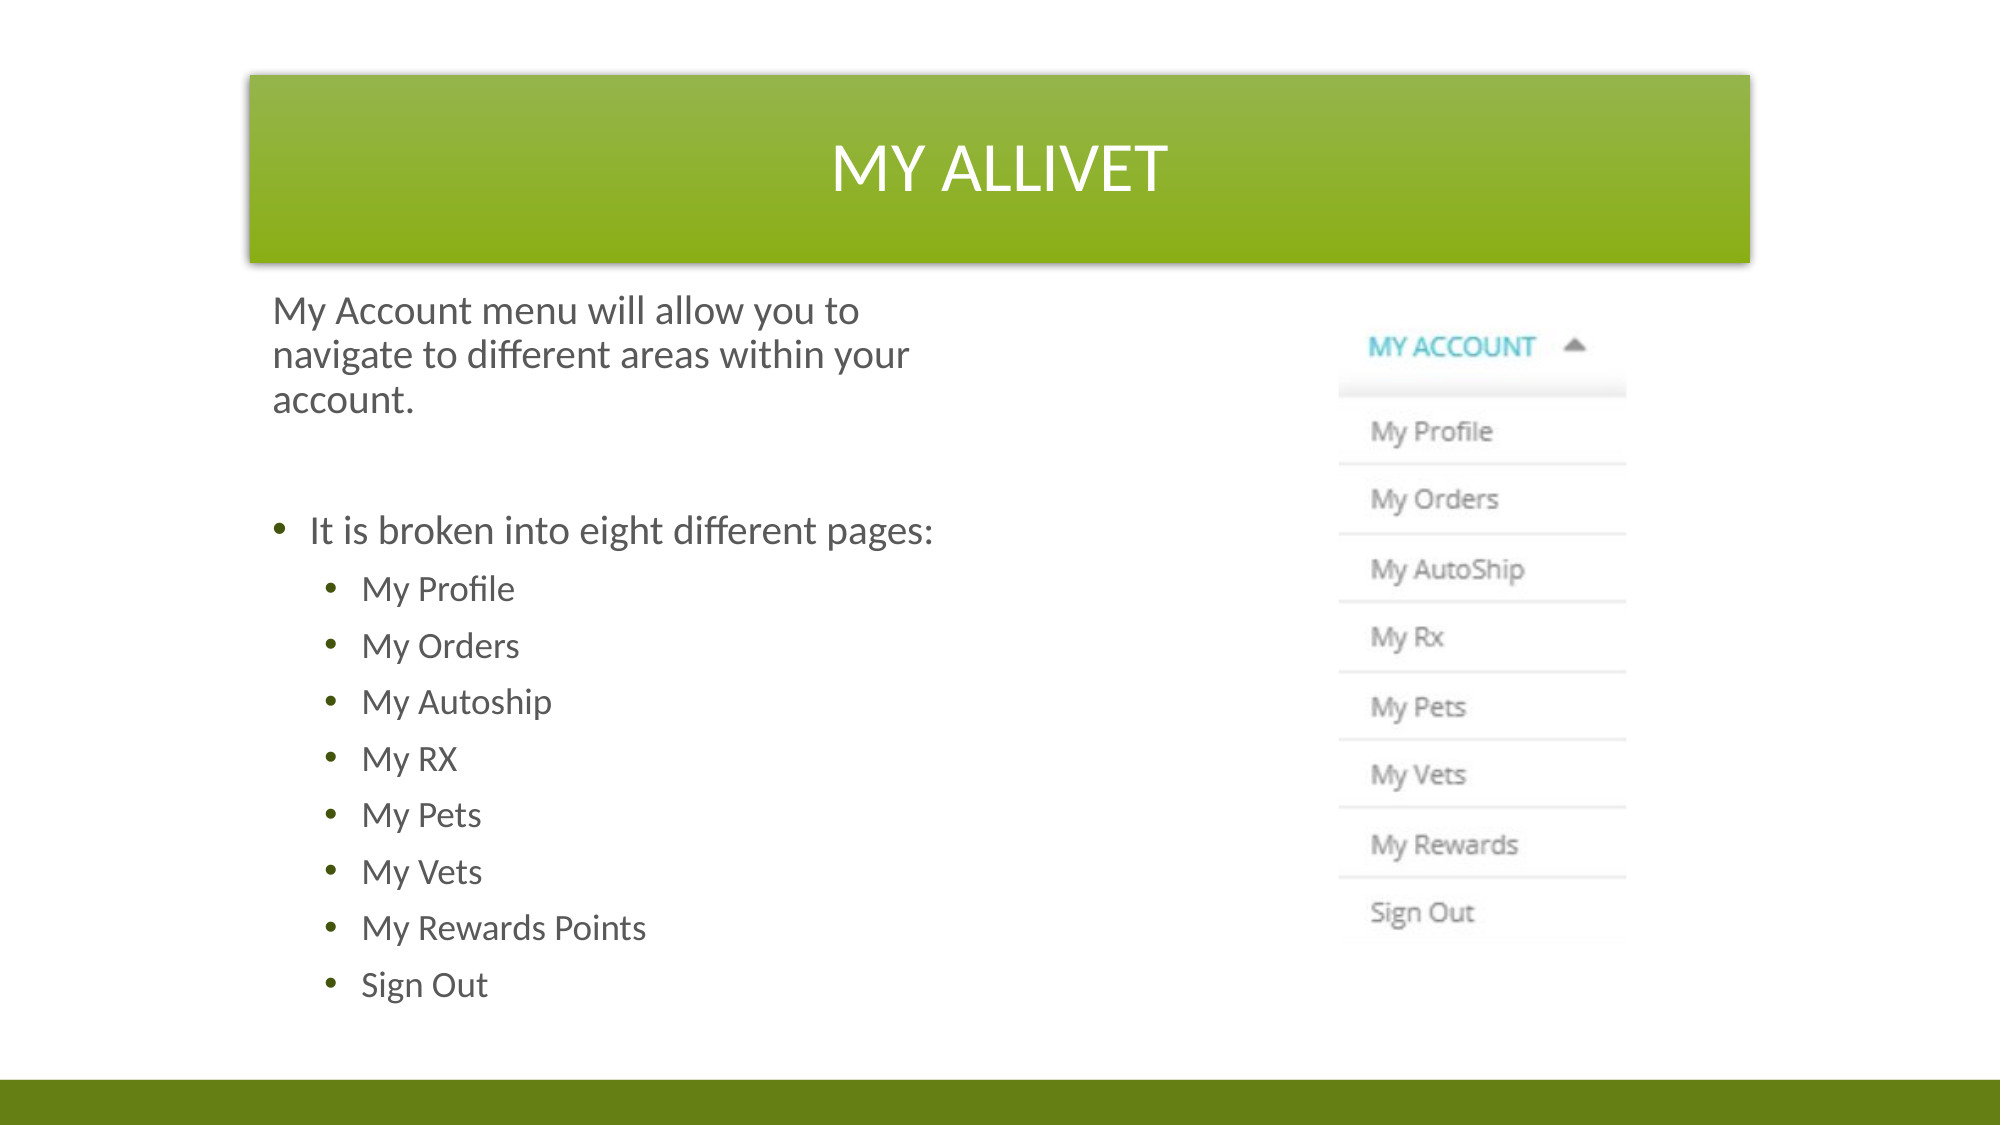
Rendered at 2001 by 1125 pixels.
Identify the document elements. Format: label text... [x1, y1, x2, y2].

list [1338, 302, 1627, 944]
title My Allivet [249, 75, 1750, 263]
list My Account menu will allow you to navigate to different areas within your account. It is broken into eight different pages: My Profile My Orders My Autoship My RX My Pets My Vets My Rewards Points Sign Out [249, 281, 988, 1014]
